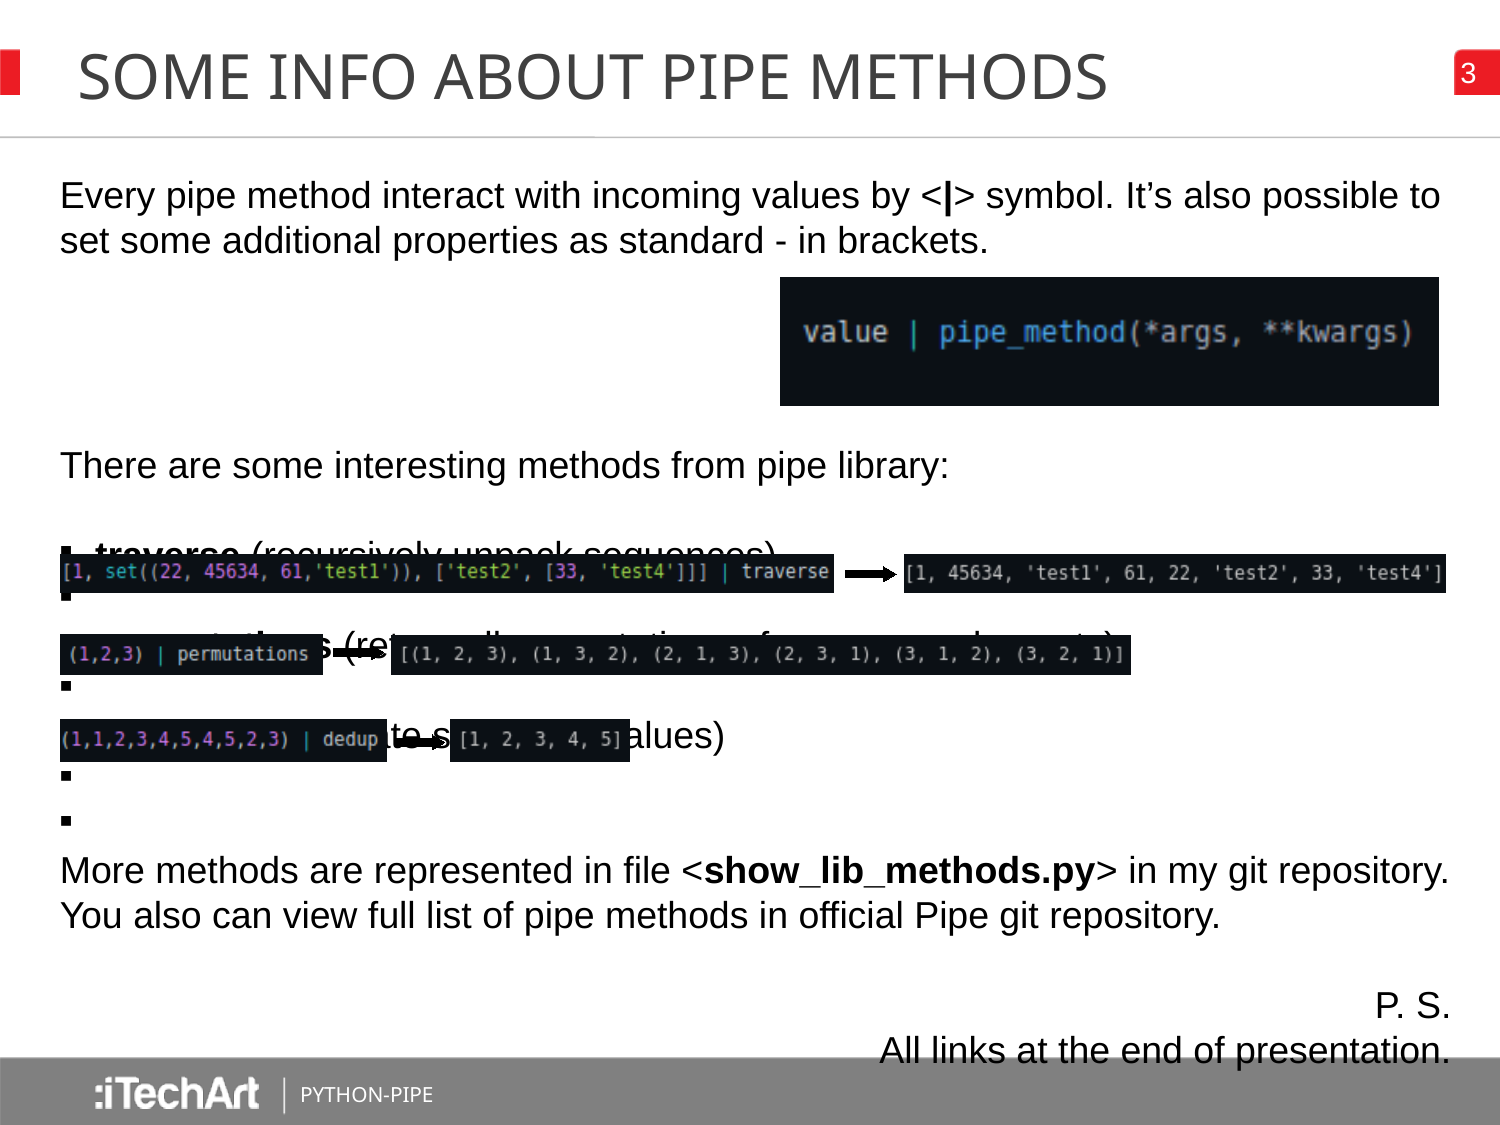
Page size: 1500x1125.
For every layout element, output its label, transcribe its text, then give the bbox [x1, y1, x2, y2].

picture [779, 276, 1439, 406]
picture [904, 554, 1446, 593]
picture [391, 635, 1132, 676]
picture [59, 554, 834, 593]
picture [0, 49, 20, 96]
text_box Some info about pipe methods [62, 29, 1235, 102]
text_box [333, 644, 384, 660]
text_box Every pipe method interact with incoming values by <|> symbol. It’s also possible to set some additional properties as standard - in brackets. There are some interesting methods from pipe library: traverse (recursively unpack sequences) permutations (return all permutations of sequence elements) dedup (deduplicate sequence values) More methods are represented in file <show_lib_methods.py> in my git repository. You also can view full list of pipe methods in official Pipe git repository. P. S. All links at the end of presentation. [45, 163, 1467, 1056]
text_box 3 [1445, 47, 1455, 97]
text_box [394, 734, 444, 750]
picture [449, 719, 630, 763]
picture [60, 719, 388, 763]
picture [1454, 48, 1500, 95]
text_box [845, 566, 897, 582]
picture [59, 634, 323, 676]
picture [0, 1057, 1500, 1125]
